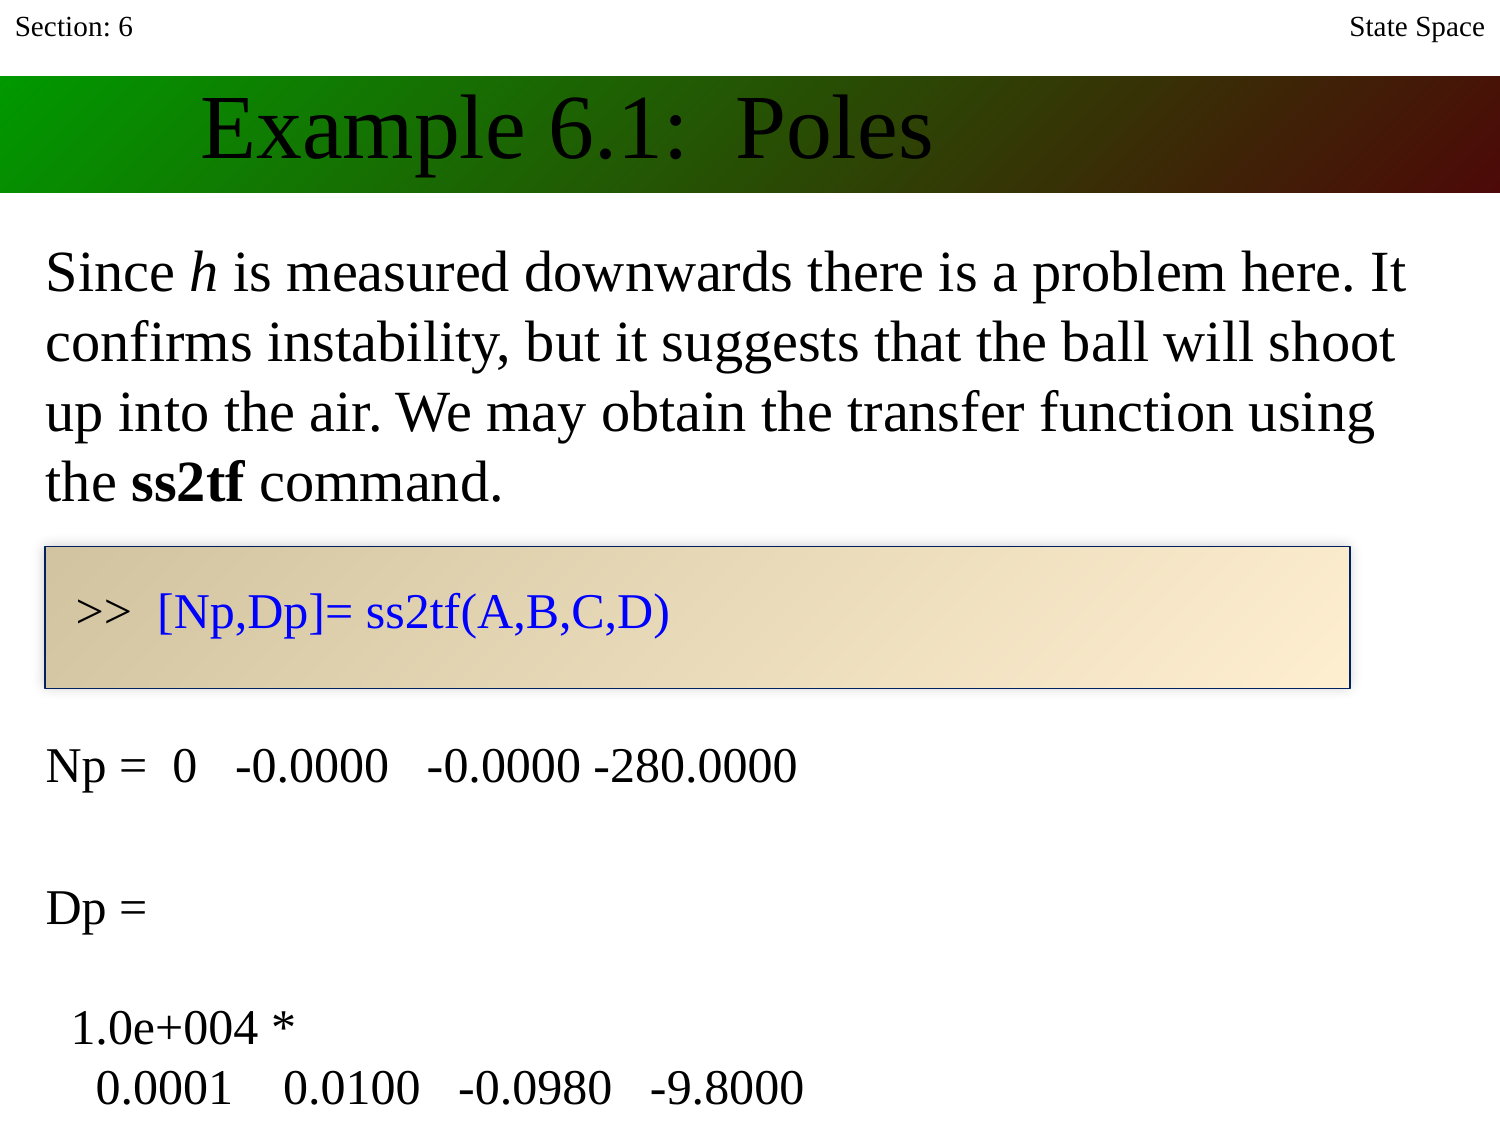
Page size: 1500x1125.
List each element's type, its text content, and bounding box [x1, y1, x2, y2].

text_box >> [Np,Dp]= ss2tf(A,B,C,D) [60, 571, 1235, 647]
text_box [0, 76, 185, 193]
text_box Since h is measured downwards there is a problem here. It confirms instability, but it suggests that the ball will shoot up into the air. We may obtain the transfer function using the ss2tf command. [30, 225, 1426, 521]
text_box Example 6.1: Poles [185, 47, 1287, 197]
text_box [1287, 76, 1500, 193]
text_box State Space [1143, 0, 1500, 50]
text_box [45, 546, 1350, 689]
text_box Np = 0 -0.0000 -0.0000 -280.0000 [30, 724, 901, 800]
text_box Dp = 1.0e+004 * 0.0001 0.0100 -0.0980 -9.8000 [30, 867, 1416, 1123]
text_box Section: 6 [0, 0, 266, 50]
